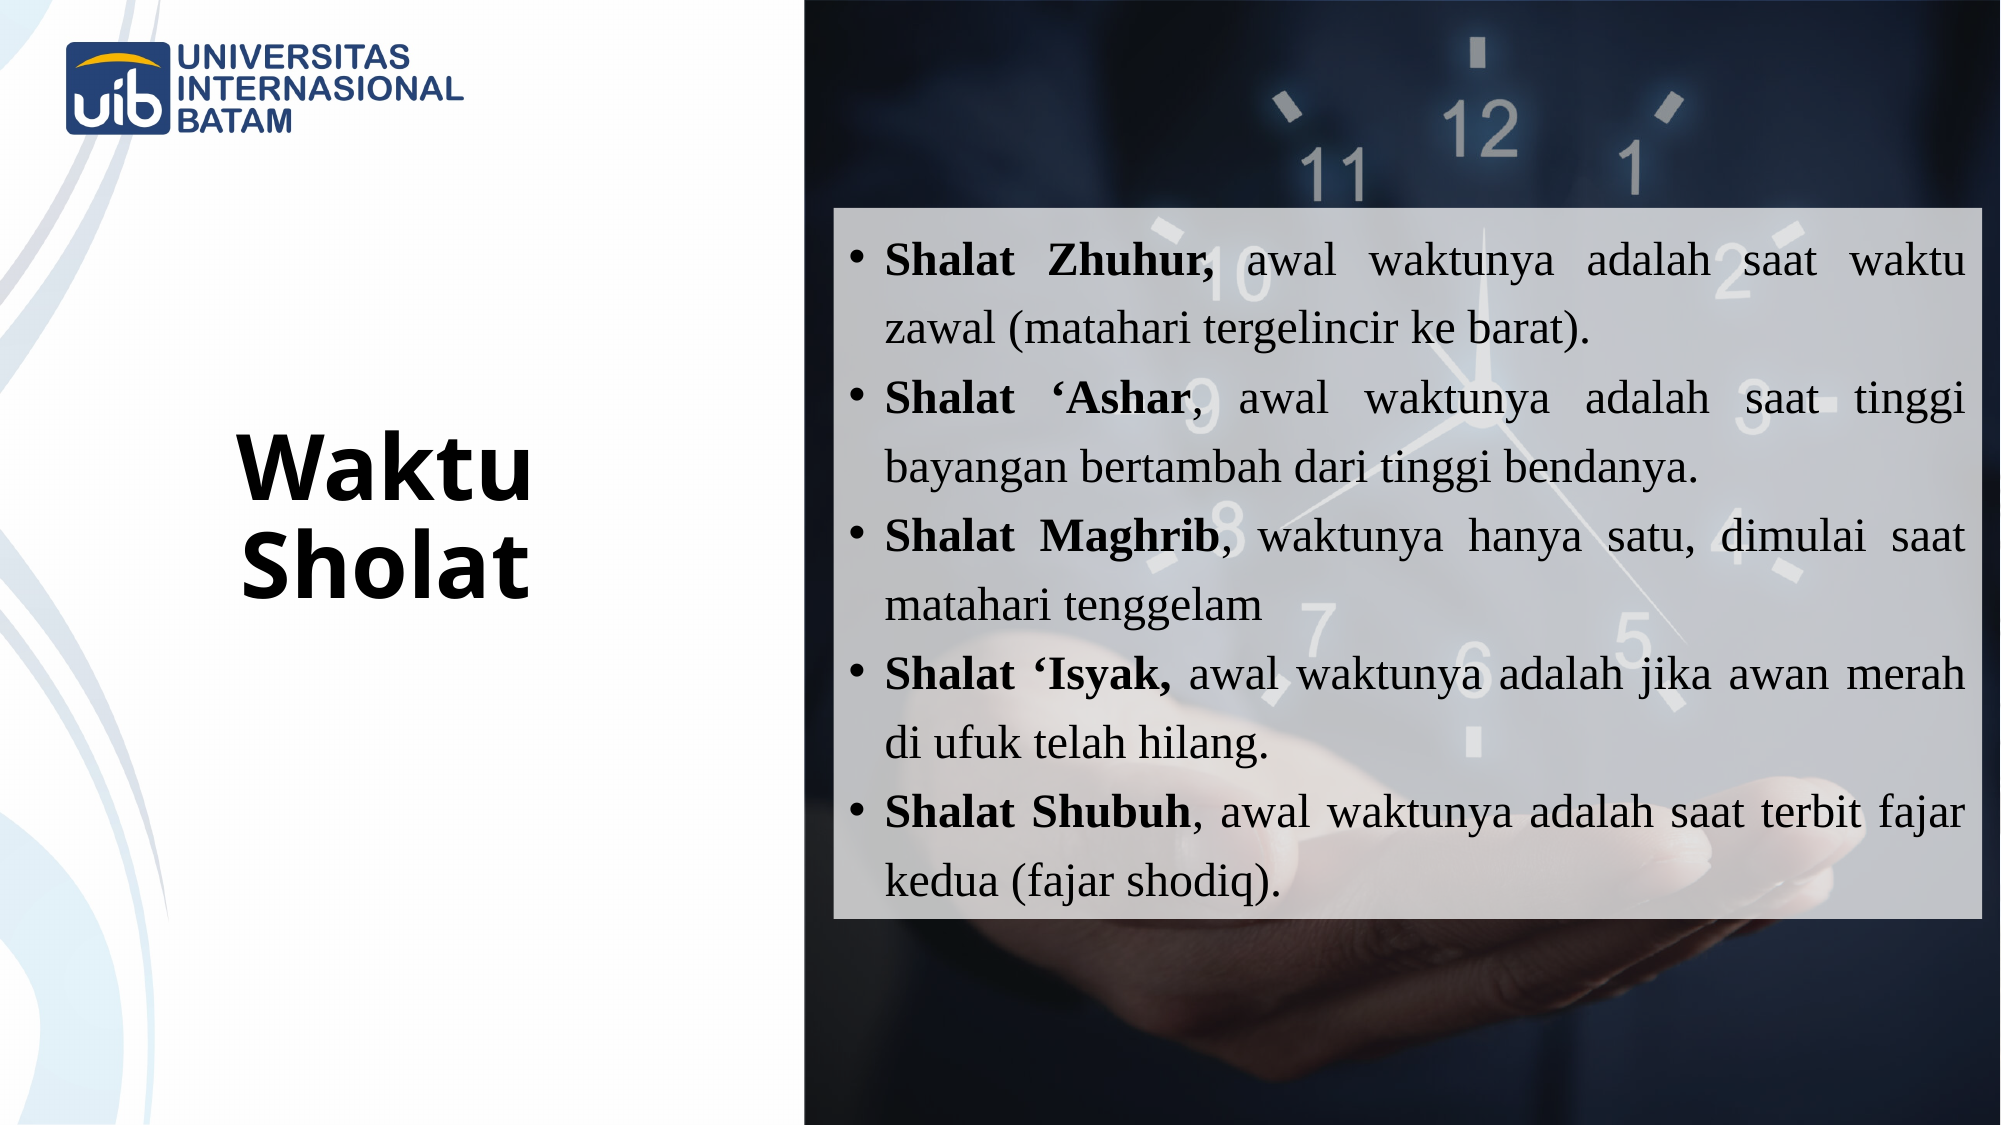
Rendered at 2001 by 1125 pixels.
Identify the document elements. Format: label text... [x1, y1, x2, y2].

title Waktu Sholat [64, 411, 708, 629]
picture [0, 0, 2001, 1125]
